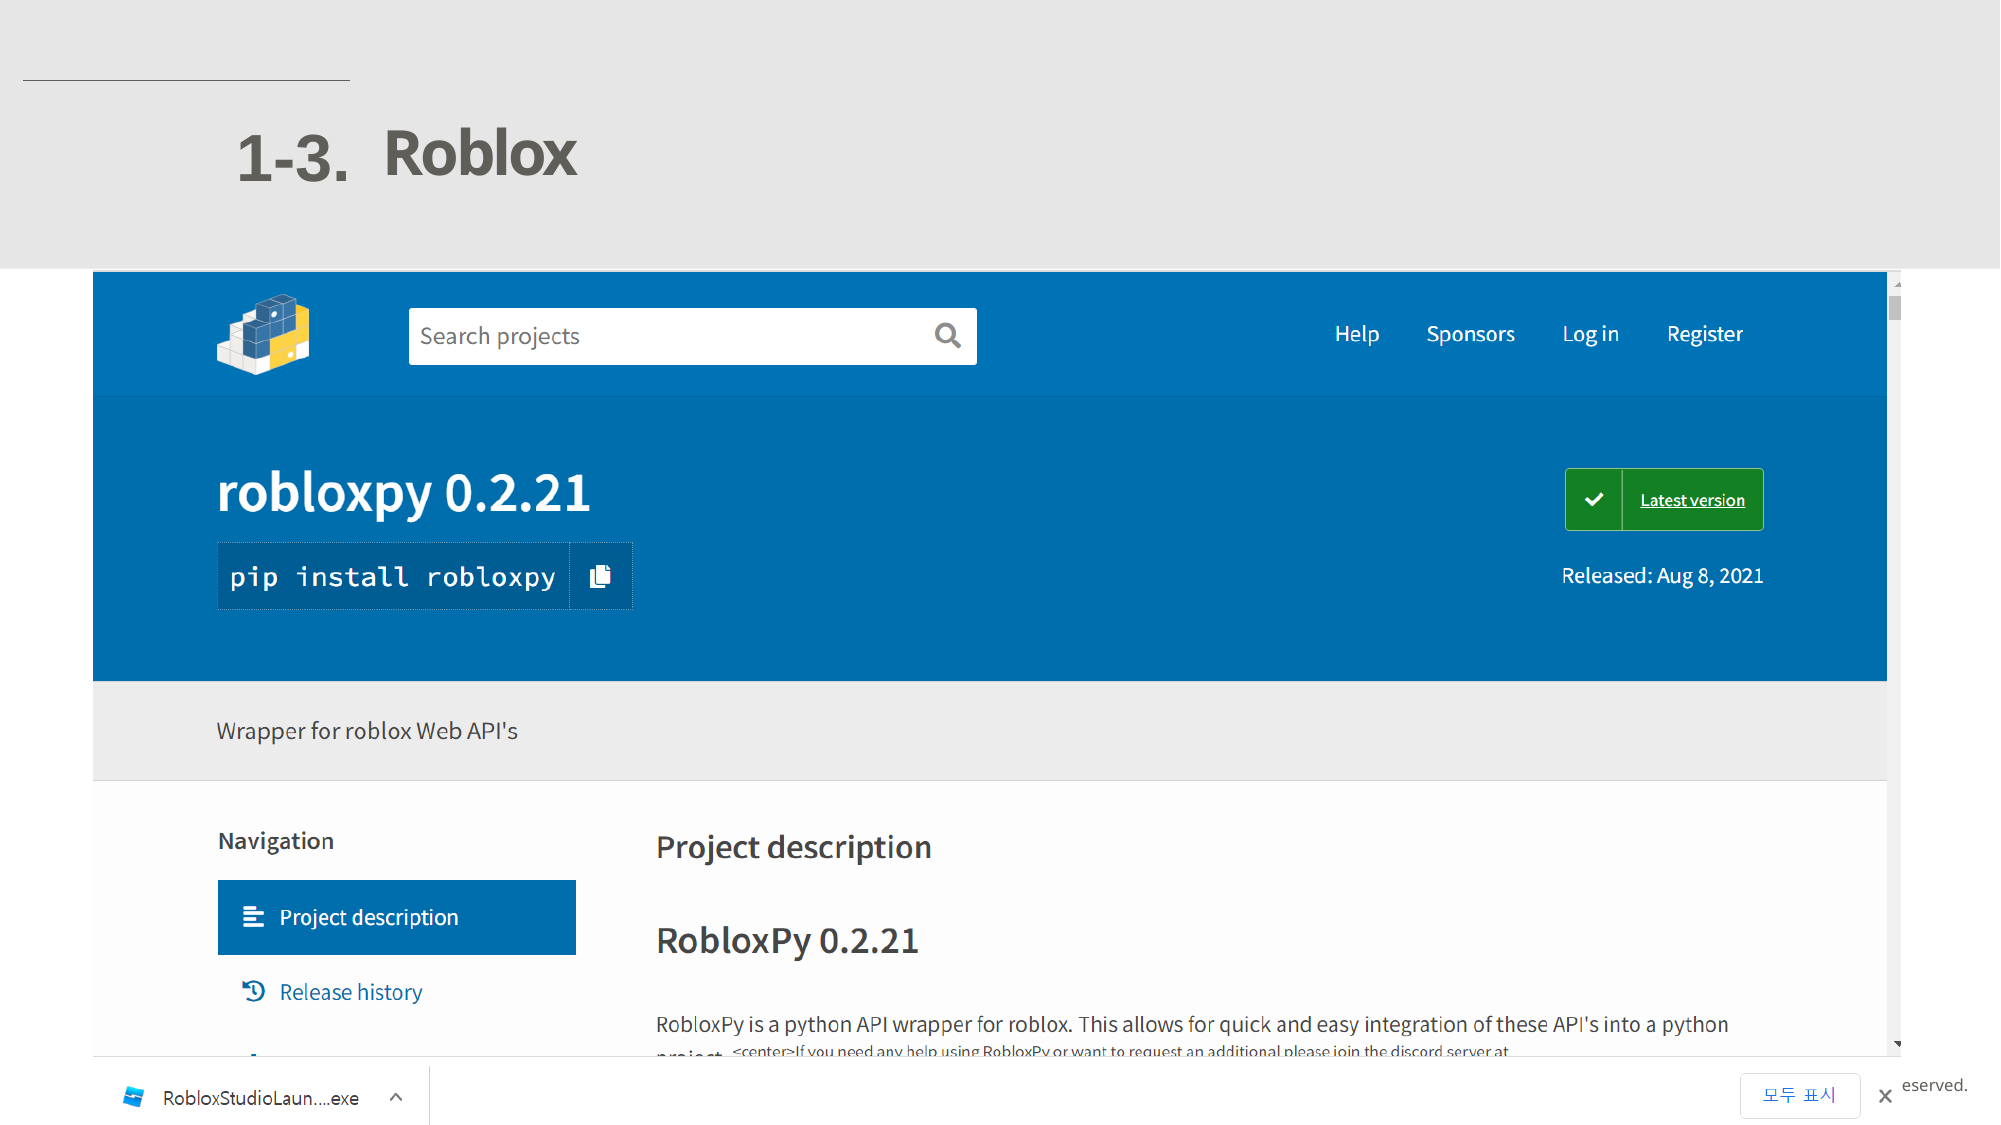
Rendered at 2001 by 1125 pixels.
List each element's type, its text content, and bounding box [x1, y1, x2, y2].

text_box [0, 0, 2000, 270]
text_box Roblox [367, 105, 594, 196]
text_box 1-3. [221, 106, 366, 202]
picture [93, 269, 1901, 1125]
